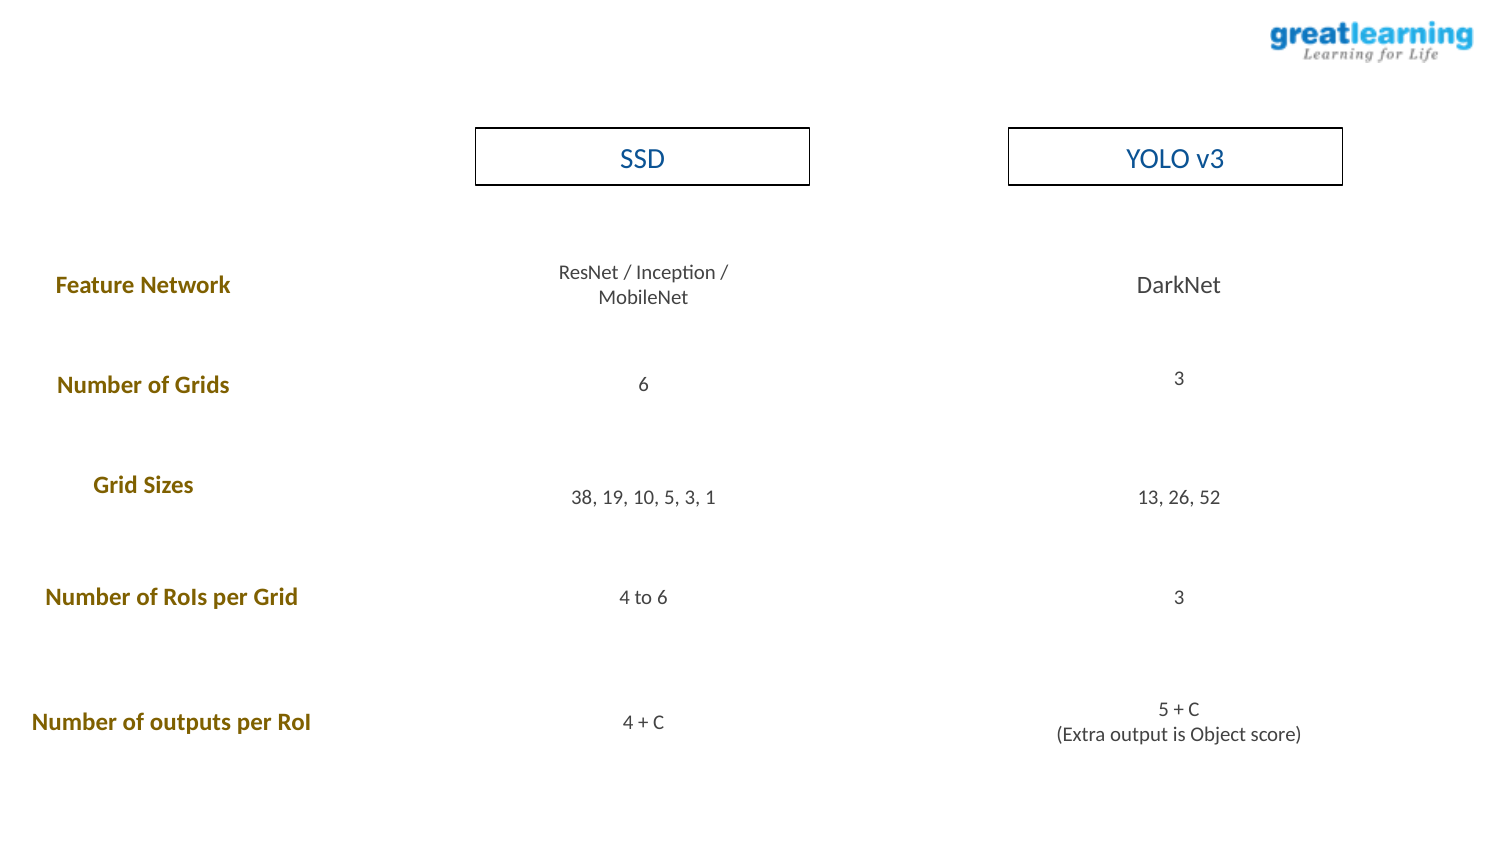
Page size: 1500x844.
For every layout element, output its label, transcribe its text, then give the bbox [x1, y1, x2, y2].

picture [1270, 20, 1474, 63]
text_box 4 + C [515, 688, 772, 754]
text_box Number of outputs per RoI [15, 688, 329, 754]
text_box 3 [1015, 338, 1343, 417]
text_box Number of RoIs per Grid [15, 563, 329, 629]
text_box 5 + C (Extra output is Object score) [1015, 676, 1343, 766]
text_box Number of Grids [15, 350, 272, 416]
text_box 38, 19, 10, 5, 3, 1 [515, 463, 772, 529]
text_box DarkNet [1015, 250, 1343, 317]
text_box 4 to 6 [515, 563, 772, 629]
text_box ResNet / Inception / MobileNet [515, 250, 772, 317]
text_box 13, 26, 52 [1015, 451, 1343, 541]
text_box 3 [1015, 551, 1343, 641]
text_box Grid Sizes [15, 450, 272, 516]
text_box Feature Network [15, 250, 272, 317]
text_box SSD [475, 128, 810, 186]
text_box 6 [515, 350, 772, 416]
text_box YOLO v3 [1008, 128, 1343, 186]
